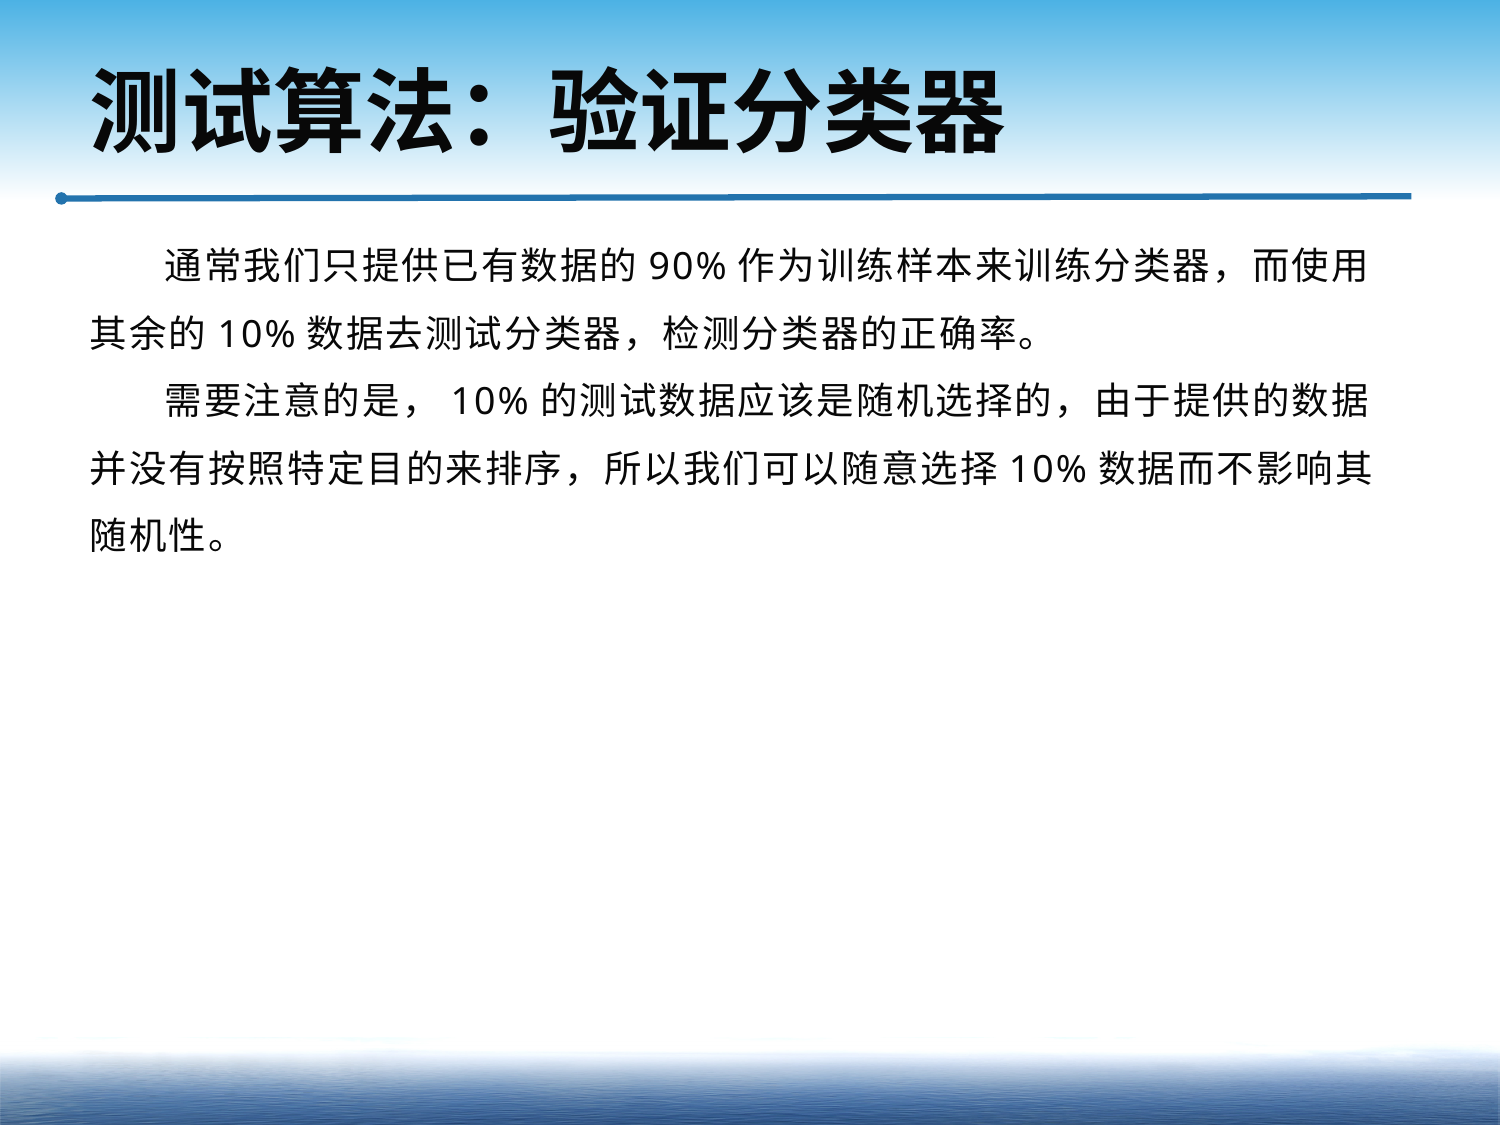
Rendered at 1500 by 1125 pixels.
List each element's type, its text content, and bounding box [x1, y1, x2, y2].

picture [0, 1037, 1500, 1125]
list 通常我们只提供已有数据的90%作为训练样本来训练分类器，而使用其余的10%数据去测试分类器，检测分类器的正确率。 需要注意的是，10%的测试数据应该是随机选择的，由于提供的数据并没有按照特定目的来排序，所以我们可以随意选择10%数据而不影响其随机性。 [74, 212, 1426, 601]
title 测试算法：验证分类器 [74, 37, 1426, 181]
